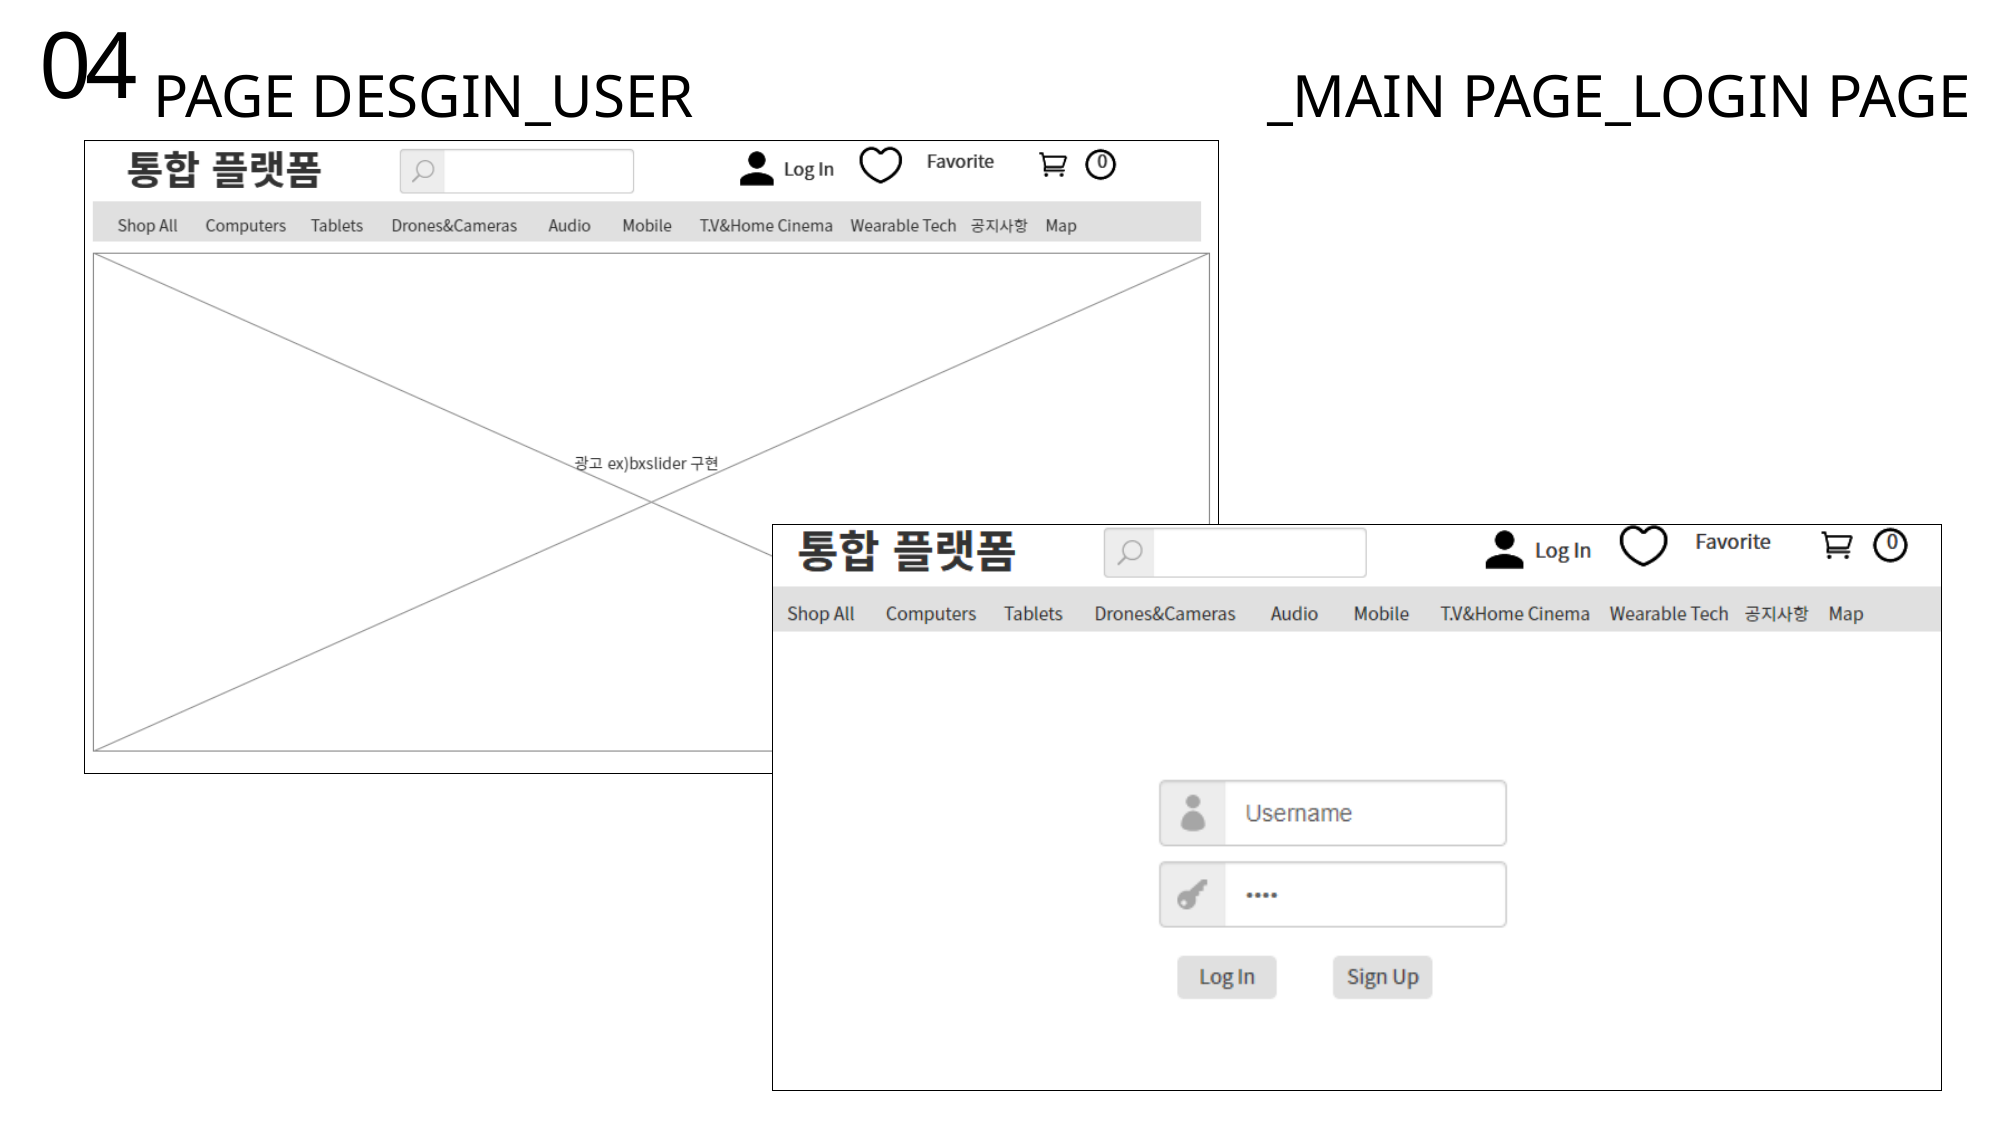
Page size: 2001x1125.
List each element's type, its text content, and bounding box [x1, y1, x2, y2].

text_box 04 [24, 0, 246, 142]
text_box _MAIN PAGE_LOGIN PAGE [1238, 16, 2000, 137]
text_box PAGE DESGIN_USER [135, 16, 713, 137]
picture [84, 140, 1219, 774]
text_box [772, 524, 1943, 1091]
